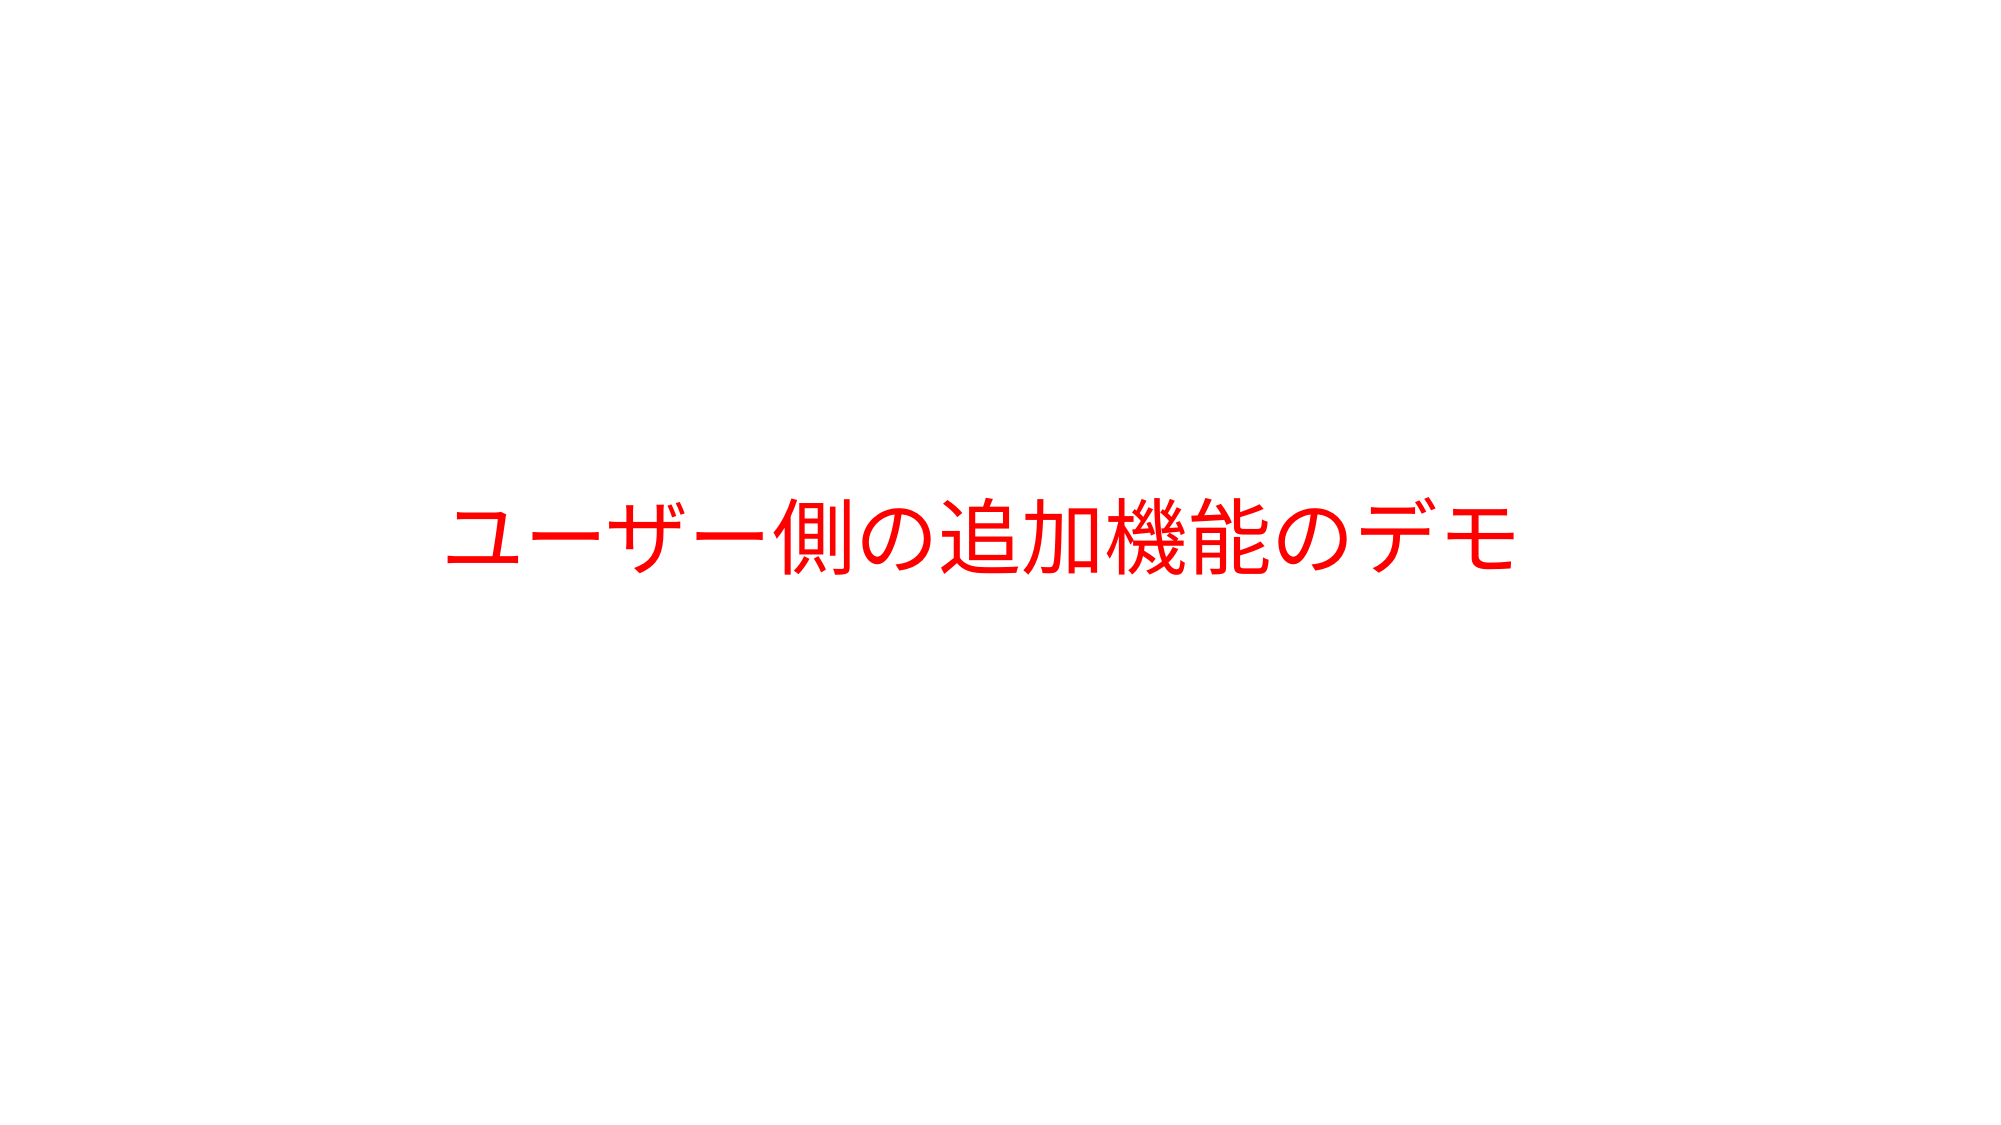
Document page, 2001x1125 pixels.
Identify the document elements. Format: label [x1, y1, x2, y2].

list [137, 278, 1863, 992]
